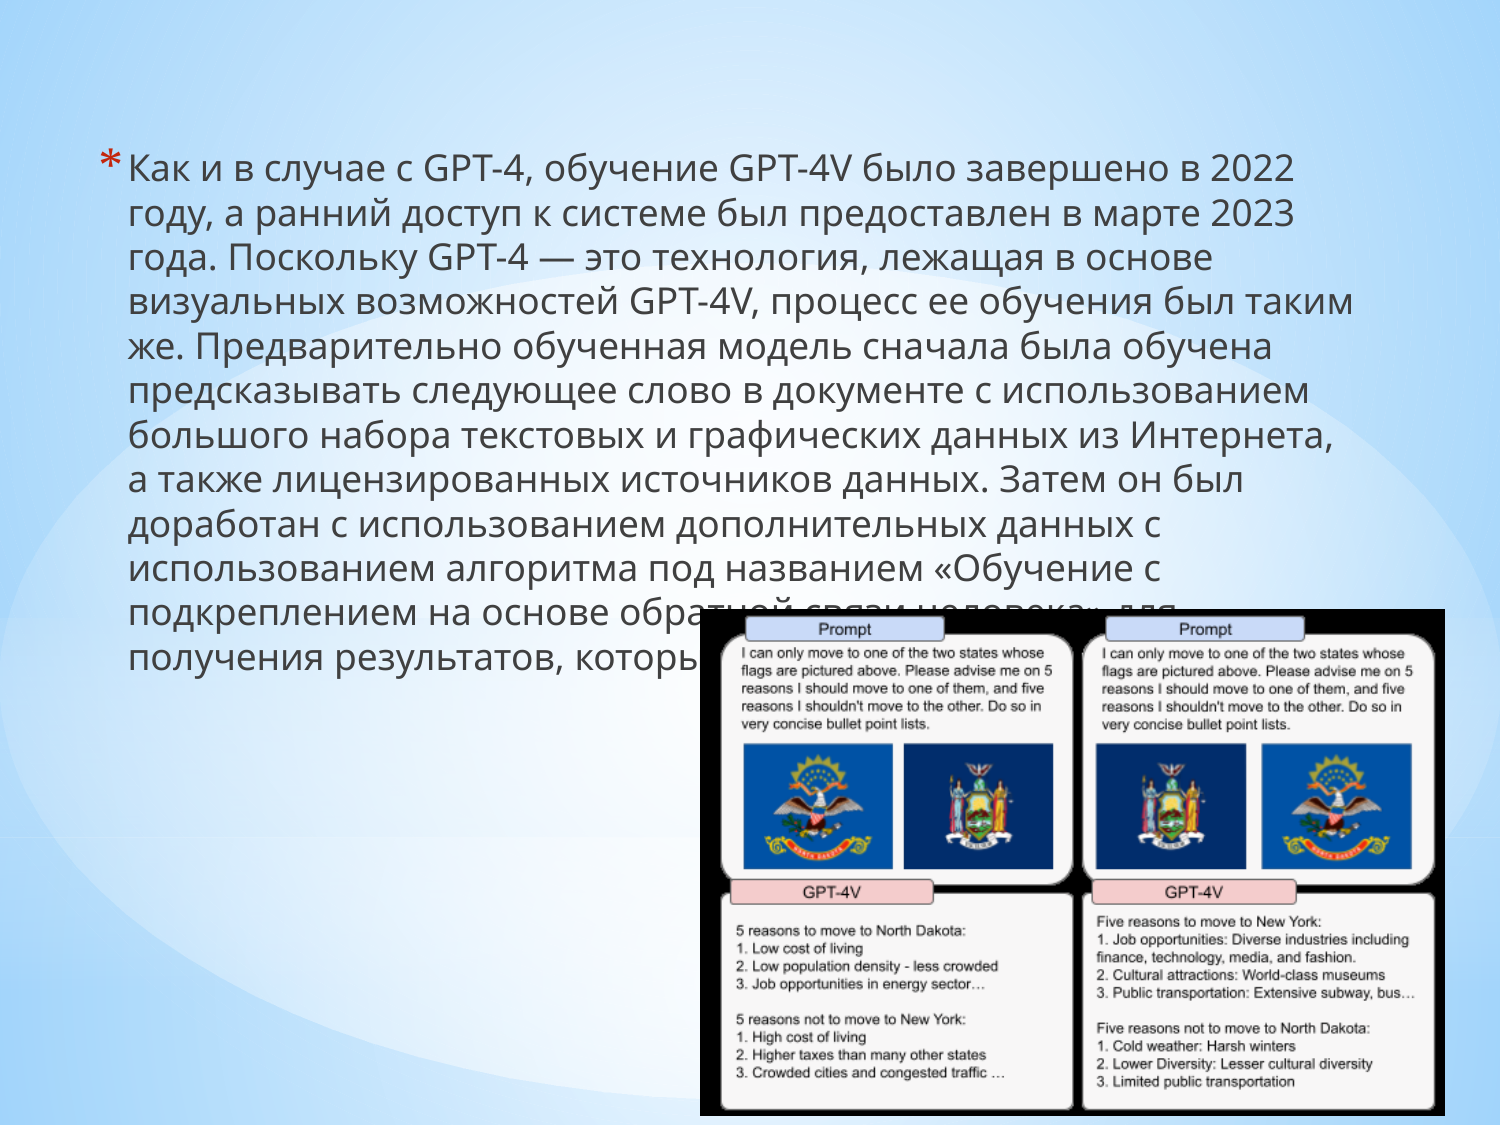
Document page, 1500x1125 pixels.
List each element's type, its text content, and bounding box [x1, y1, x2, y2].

picture [700, 609, 1445, 1116]
list Как и в случае с GPT-4, обучение GPT-4V было завершено в 2022 году, а ранний доступ к системе был предоставлен в марте 2023 года. Поскольку GPT-4 — это технология, лежащая в основе визуальных возможностей GPT-4V, процесс ее обучения был таким же. Предварительно обученная модель сначала была обучена предсказывать следующее слово в документе с использованием большого набора текстовых и графических данных из Интернета, а также лицензированных источников данных. Затем он был доработан с использованием дополнительных данных с использованием алгоритма под названием «Обучение с подкреплением на основе обратной связи человека» для получения результатов, которые предпочитают тренеры-люди. [76, 137, 1376, 708]
